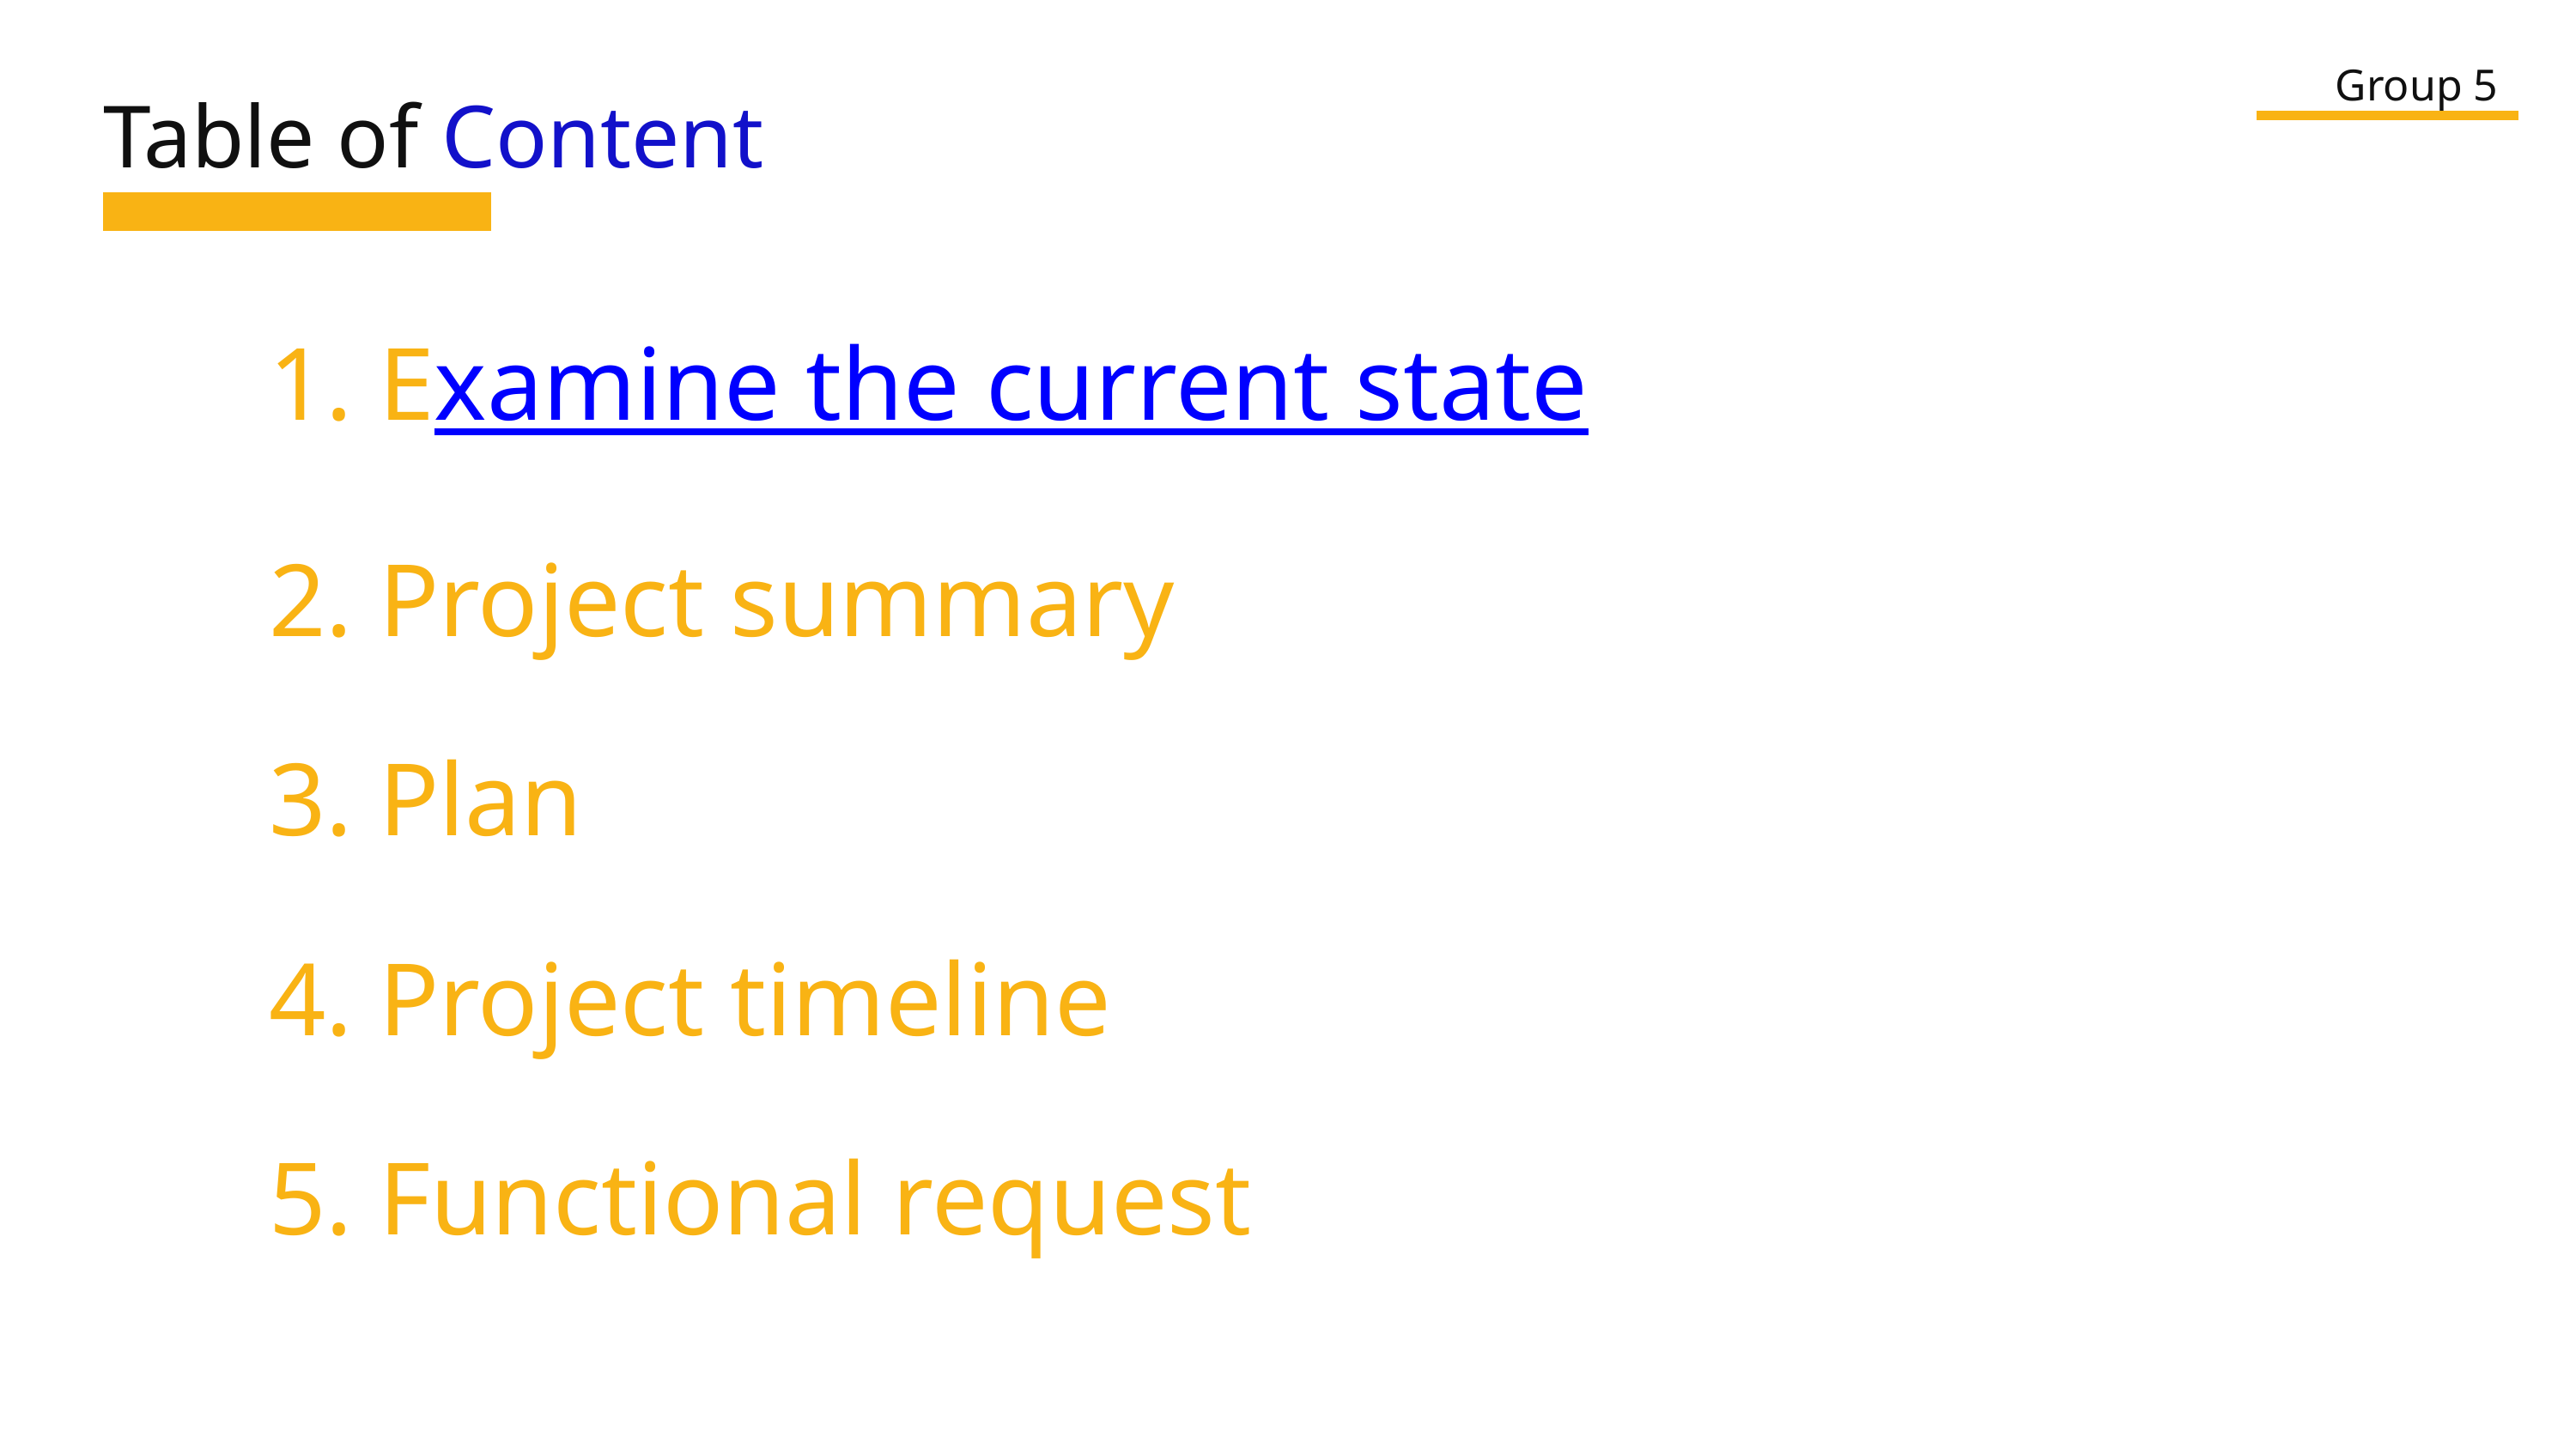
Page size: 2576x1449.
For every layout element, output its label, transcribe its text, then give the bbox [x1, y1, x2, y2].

text_box Group 5 [2335, 23, 2576, 110]
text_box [2256, 110, 2518, 121]
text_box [102, 191, 492, 232]
text_box Table of Content [103, 13, 841, 185]
text_box 1. Examine the current state 2. Project summary 3. Plan 4. Project timeline 5. Functional request [269, 257, 2257, 1256]
